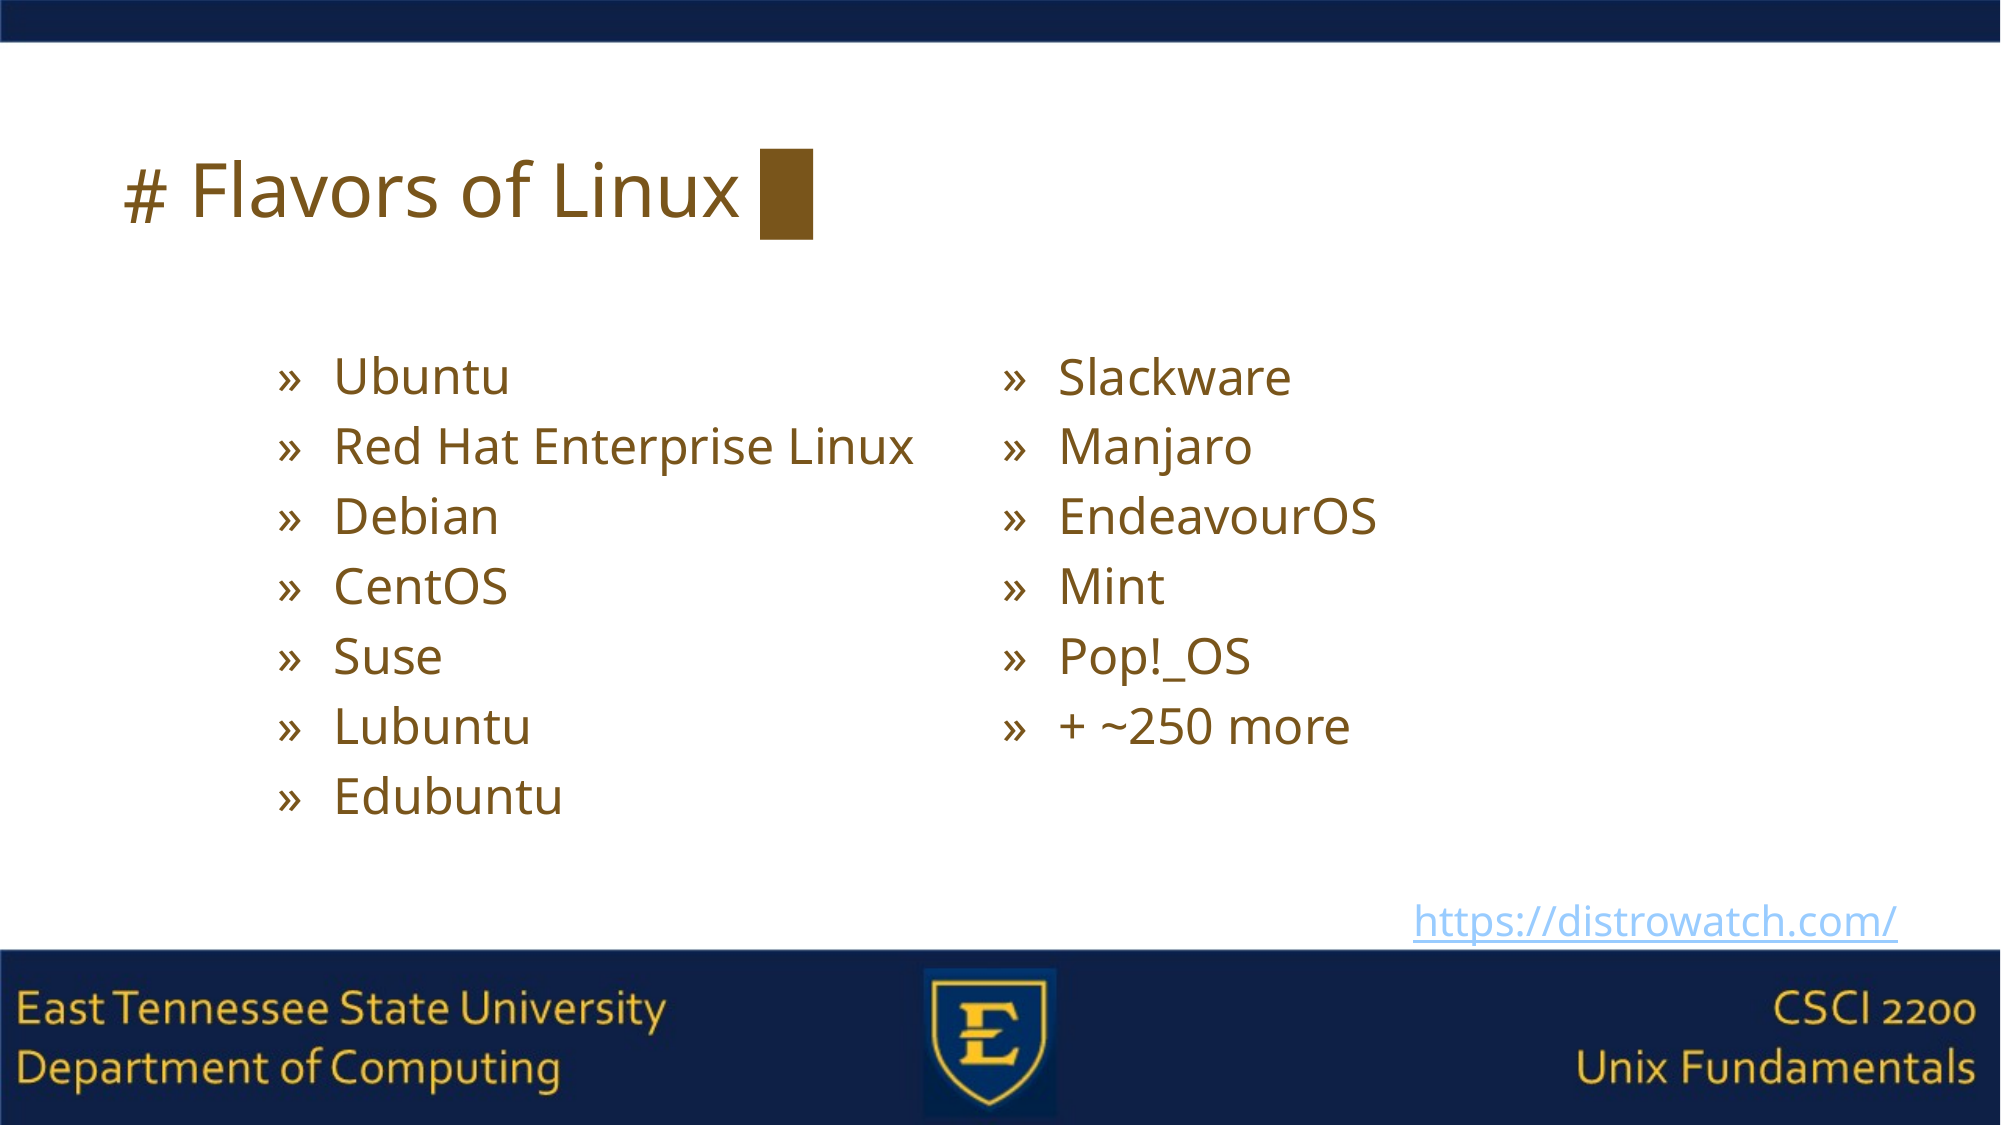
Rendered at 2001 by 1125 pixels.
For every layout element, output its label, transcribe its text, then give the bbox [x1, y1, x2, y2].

text_box Ubuntu Red Hat Enterprise Linux Debian CentOS Suse Lubuntu Edubuntu [262, 337, 1075, 875]
list https://distrowatch.com/ [212, 887, 1913, 950]
text_box Slackware Manjaro EndeavourOS Mint Pop!_OS + ~250 more [987, 337, 1863, 813]
title Flavors of Linux █ [174, 112, 1875, 263]
picture [0, 0, 2001, 1125]
